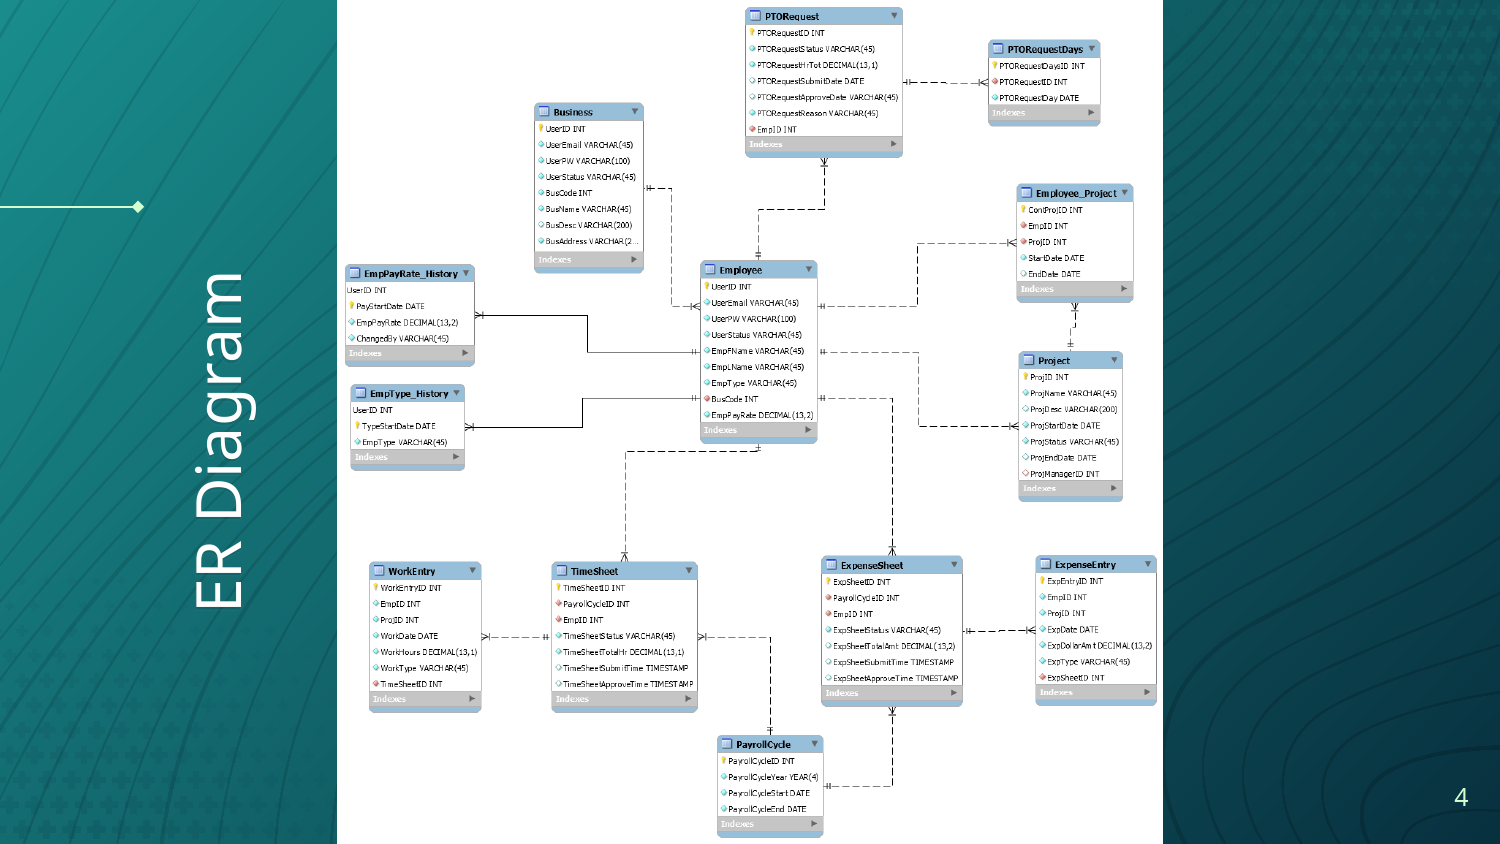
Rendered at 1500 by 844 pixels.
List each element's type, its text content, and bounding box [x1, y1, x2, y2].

picture [337, 0, 1163, 844]
title ER Diagram [188, 229, 254, 614]
slide_number ‹#› [1378, 766, 1469, 832]
